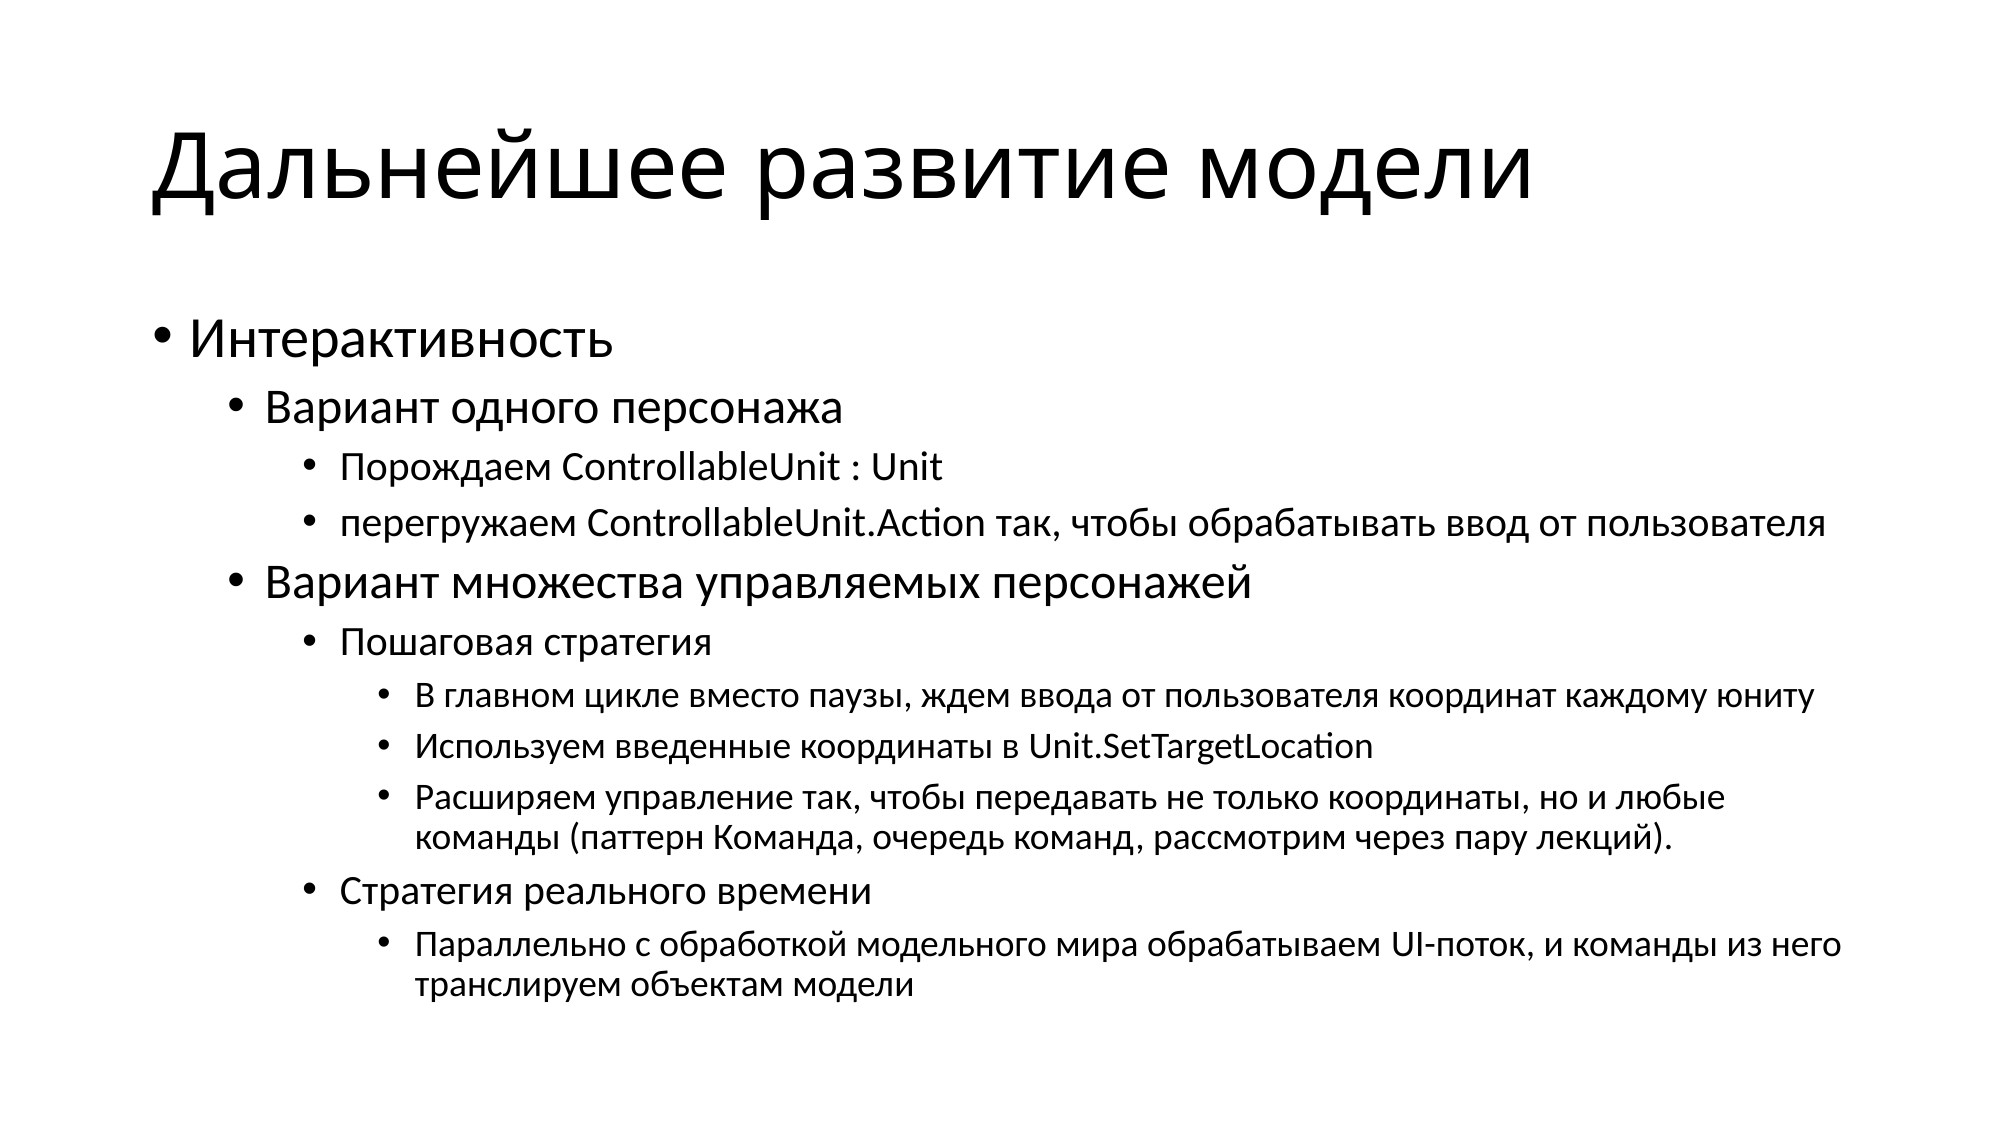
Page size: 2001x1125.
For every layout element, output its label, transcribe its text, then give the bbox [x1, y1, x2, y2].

title Дальнейшее развитие модели [137, 59, 1863, 278]
list Интерактивность Вариант одного персонажа Порождаем ControllableUnit : Unit перегружаем ControllableUnit.Action так, чтобы обрабатывать ввод от пользователя Вариант множества управляемых персонажей Пошаговая стратегия В главном цикле вместо паузы, ждем ввода от пользователя координат каждому юниту Используем введенные координаты в Unit.SetTargetLocation Расширяем управление так, чтобы передавать не только координаты, но и любые команды (паттерн Команда, очередь команд, рассмотрим через пару лекций). Стратегия реального времени Параллельно с обработкой модельного мира обрабатываем UI-поток, и команды из него транслируем объектам модели [137, 299, 1863, 1014]
